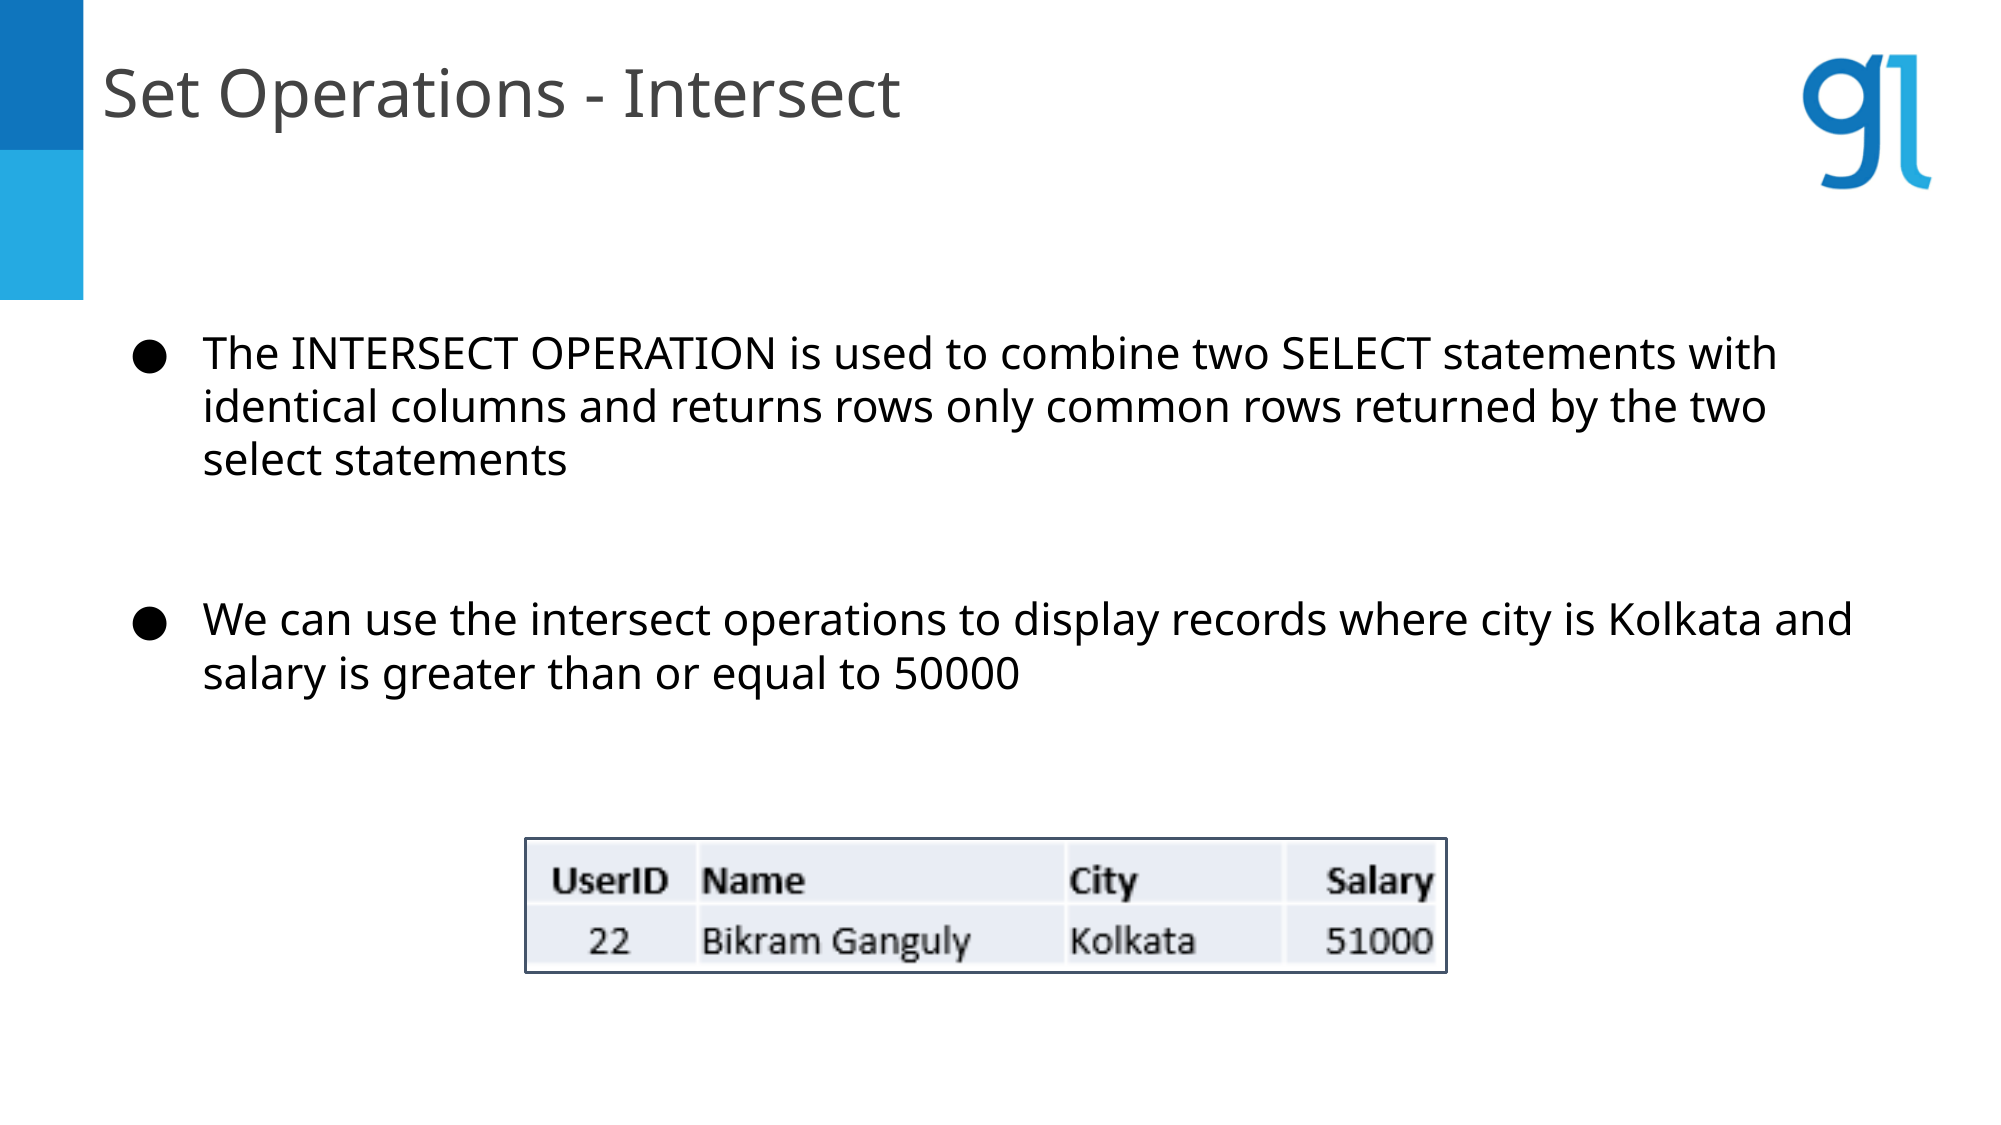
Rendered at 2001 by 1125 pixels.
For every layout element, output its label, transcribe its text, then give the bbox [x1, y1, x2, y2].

text_box [0, 0, 84, 149]
picture [1766, 22, 1967, 223]
text_box The INTERSECT OPERATION is used to combine two SELECT statements with identical columns and returns rows only common rows returned by the two select statements We can use the intersect operations to display records where city is Kolkata and salary is greater than or equal to 50000 [82, 304, 1890, 712]
text_box [0, 149, 84, 300]
text_box Set Operations - Intersect [82, 30, 1713, 147]
picture [526, 839, 1446, 972]
